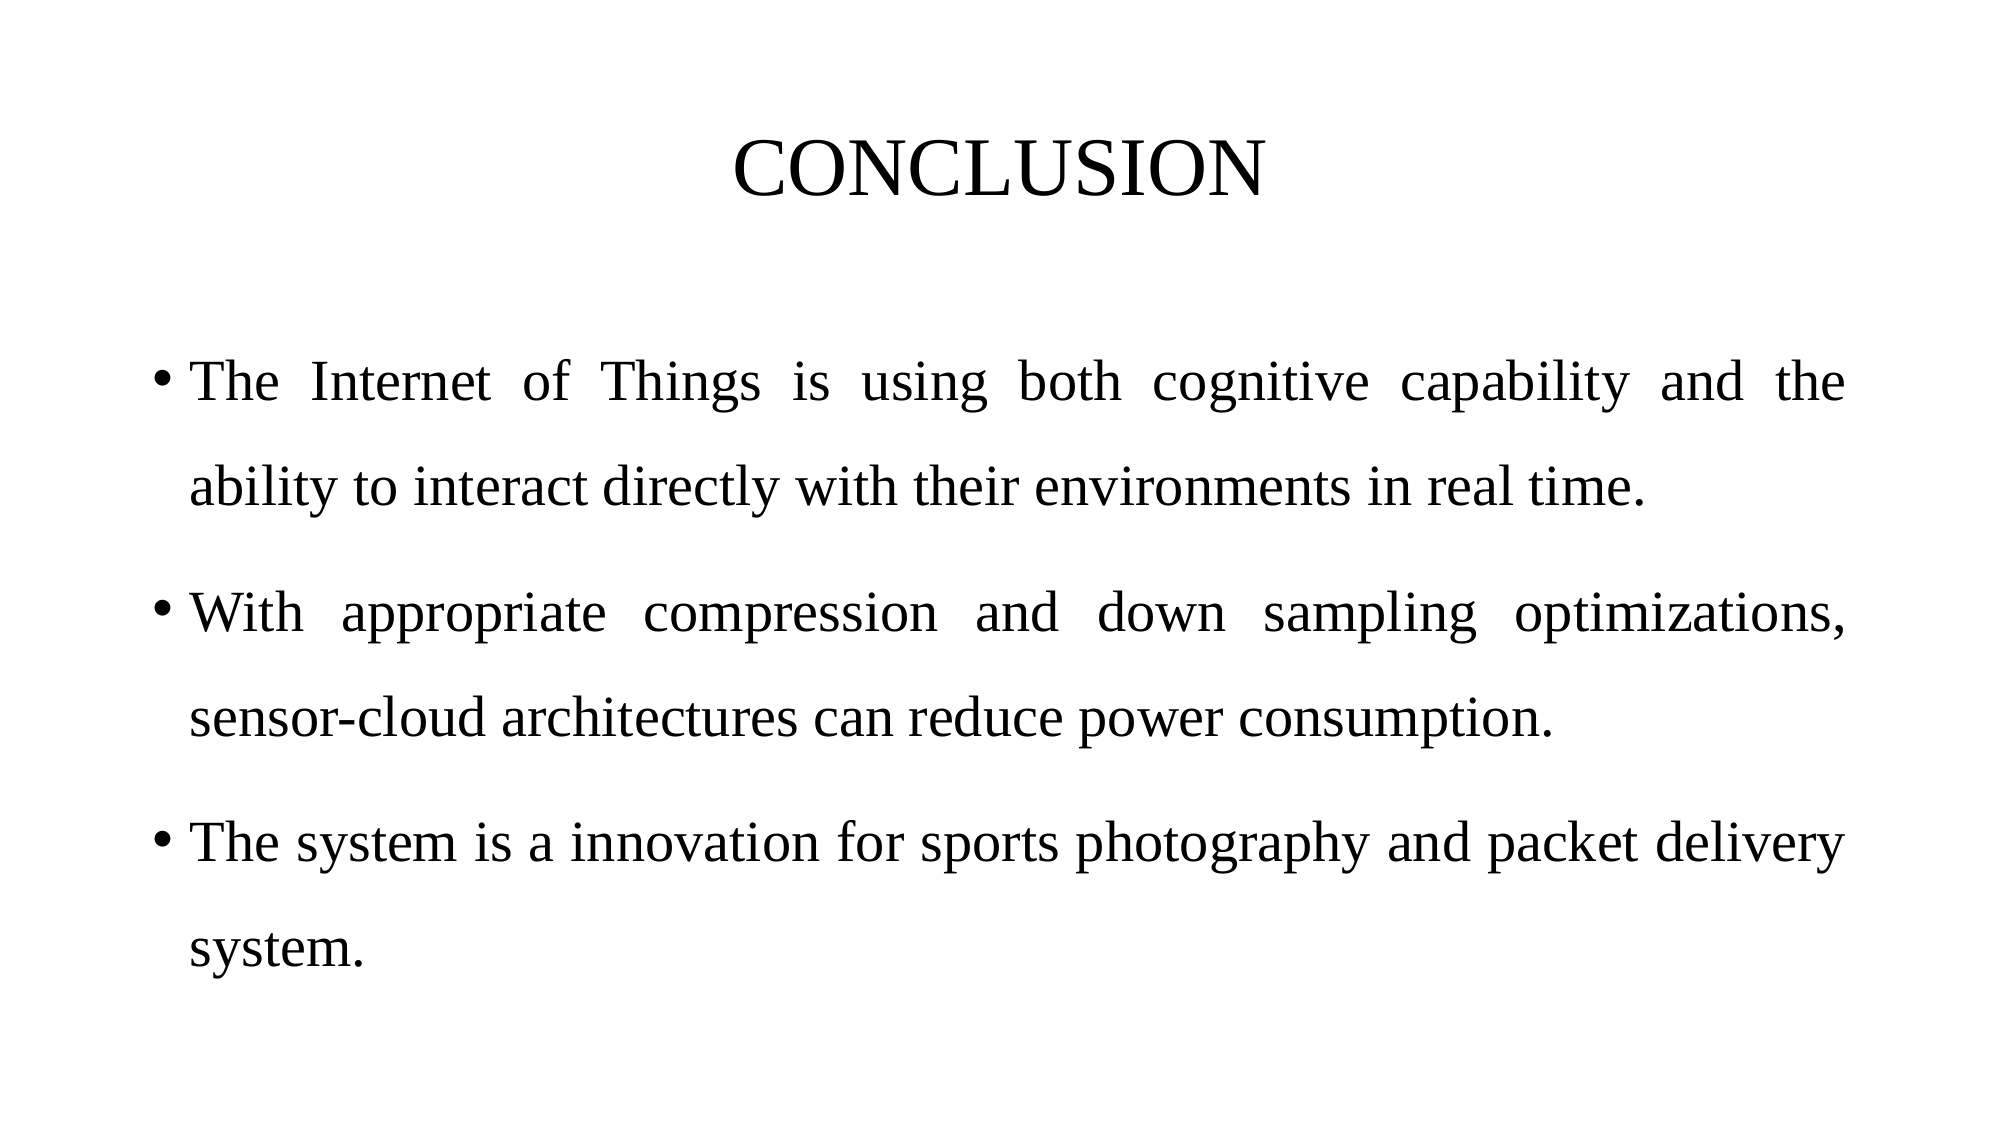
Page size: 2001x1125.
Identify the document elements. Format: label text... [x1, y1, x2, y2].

list The Internet of Things is using both cognitive capability and the ability to interact directly with their environments in real time. With appropriate compression and down sampling optimizations, sensor-cloud architectures can reduce power consumption. The system is a innovation for sports photography and packet delivery system. [137, 299, 1863, 1014]
title CONCLUSION [137, 59, 1863, 278]
